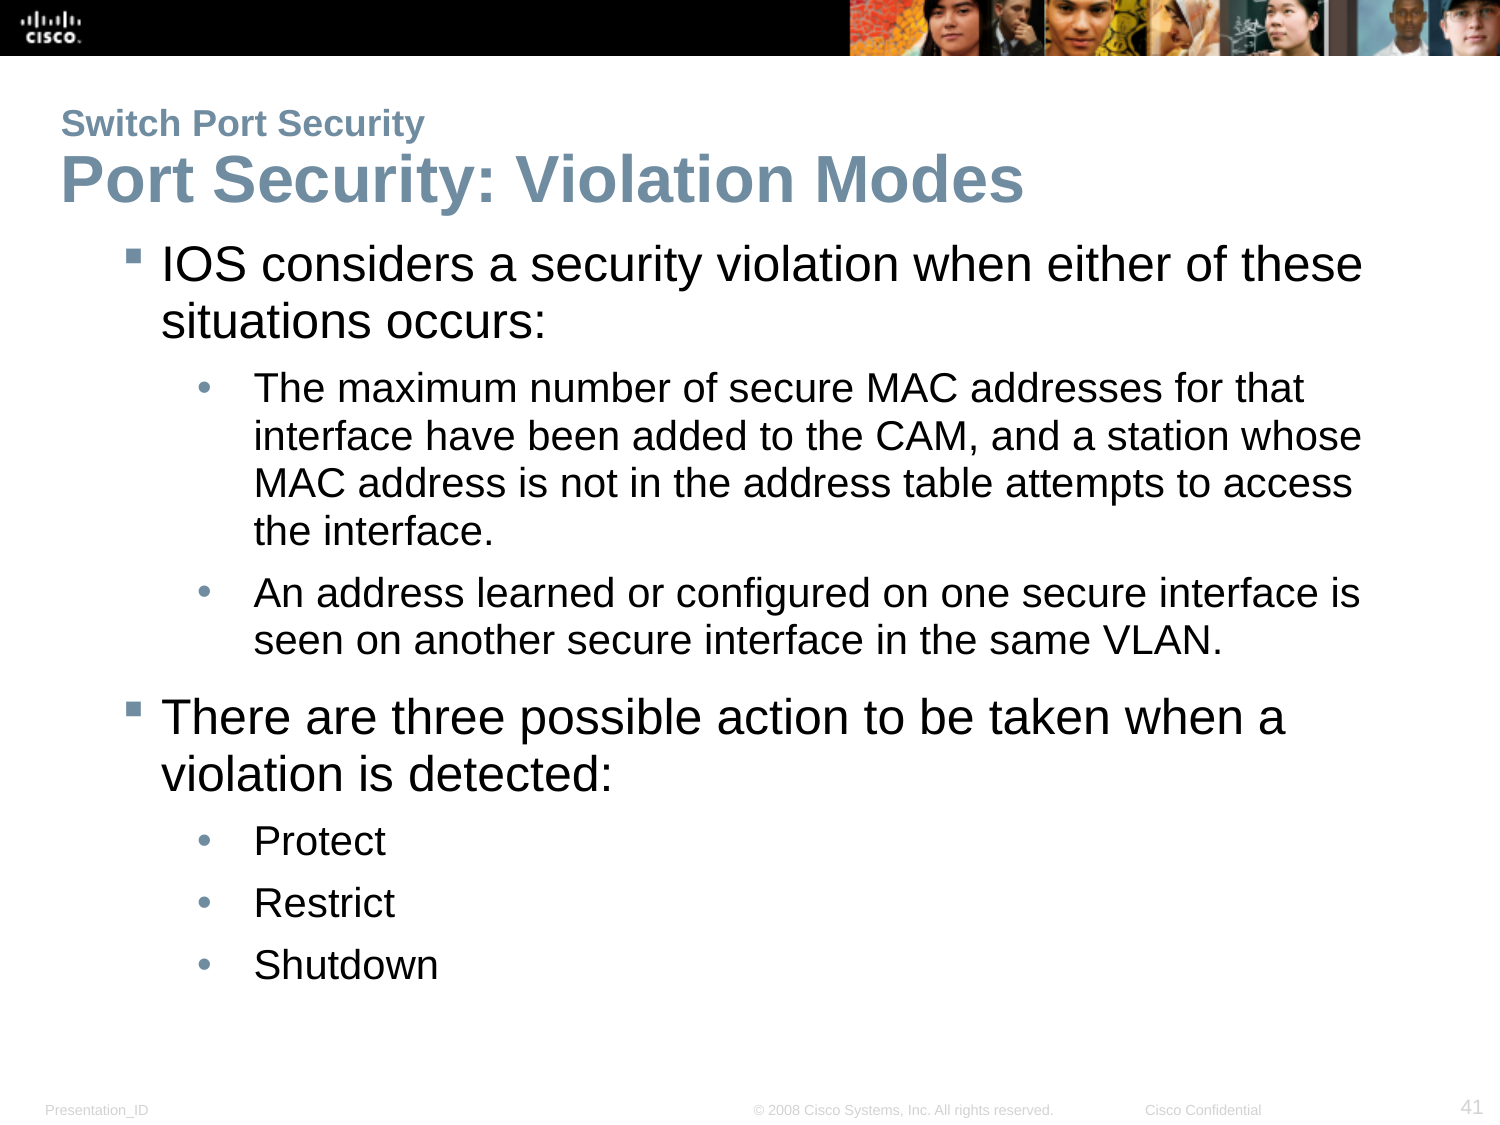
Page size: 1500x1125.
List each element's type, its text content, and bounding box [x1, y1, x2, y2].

picture [0, 0, 1500, 56]
text_box IOS considers a security violation when either of these situations occurs: The maximum number of secure MAC addresses for that interface have been added to the CAM, and a station whose MAC address is not in the address table attempts to access the interface. An address learned or configured on one secure interface is seen on another secure interface in the same VLAN. There are three possible action to be taken when a violation is detected: Protect Restrict Shutdown [108, 229, 1412, 1030]
list [83, 230, 1387, 1032]
title Switch Port Security Port Security: Violation Modes [47, 85, 1384, 224]
